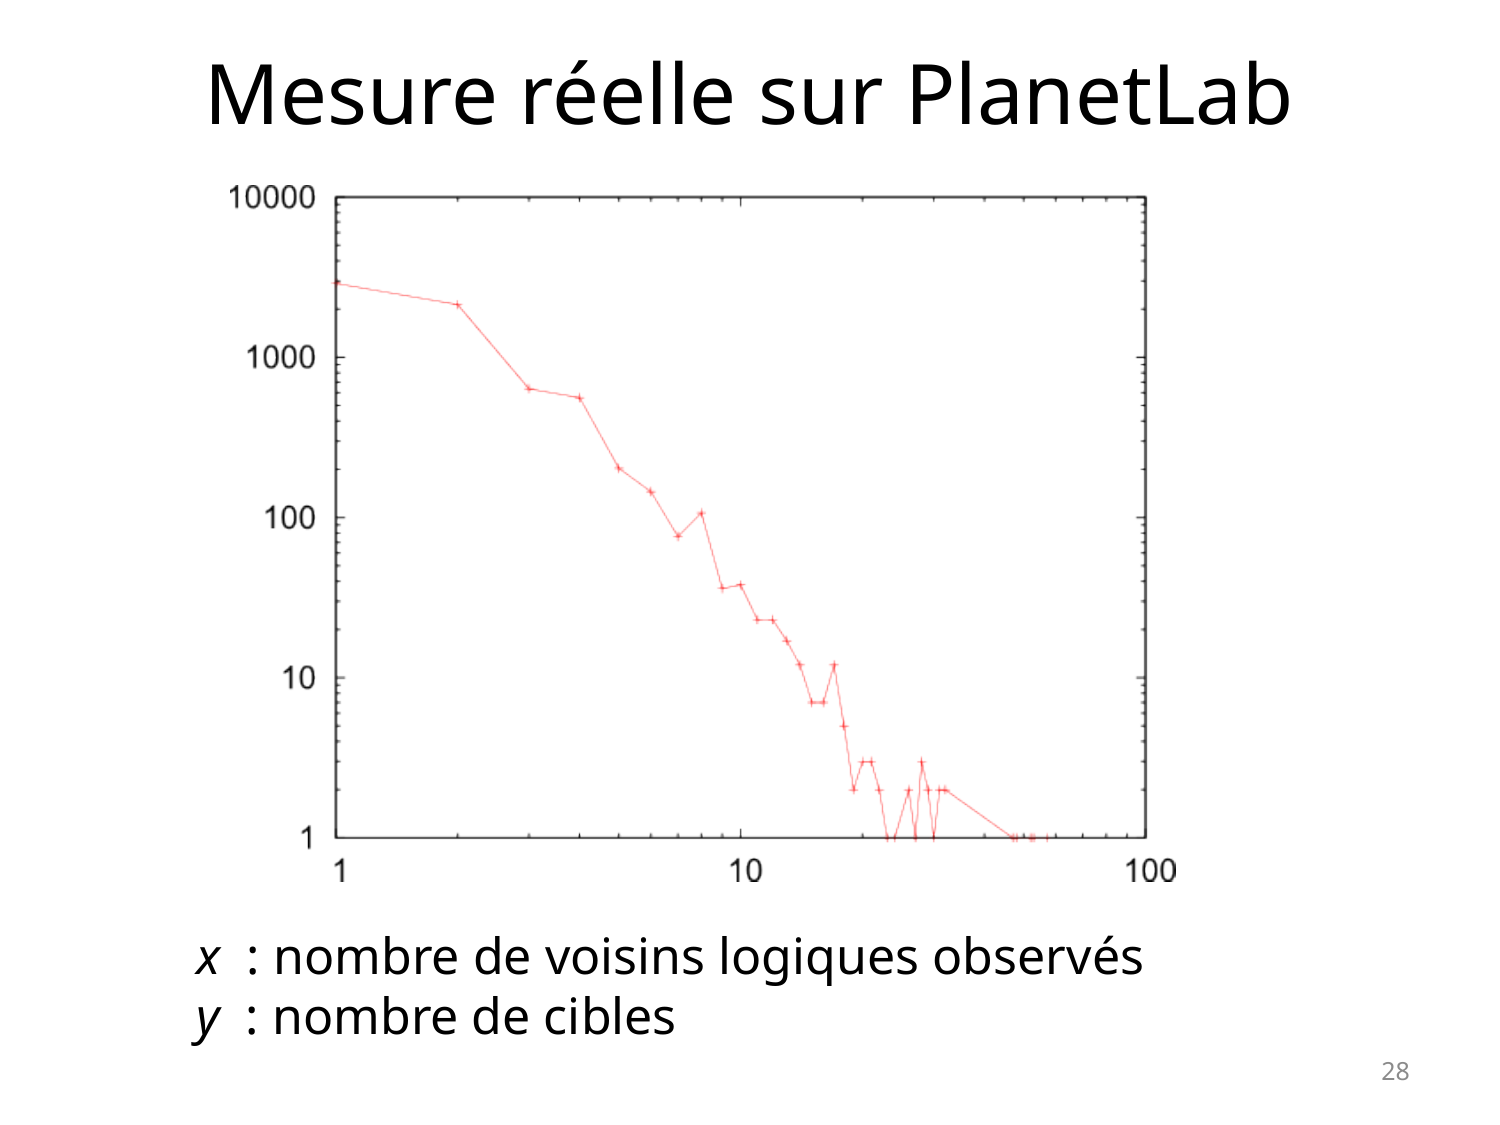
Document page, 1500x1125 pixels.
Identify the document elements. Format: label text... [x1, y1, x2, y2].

picture [229, 185, 1176, 882]
title Mesure réelle sur PlanetLab [75, 0, 1425, 183]
text_box x : nombre de voisins logiques observés y : nombre de cibles [182, 916, 1160, 1052]
slide_number 28 [1074, 1042, 1425, 1103]
